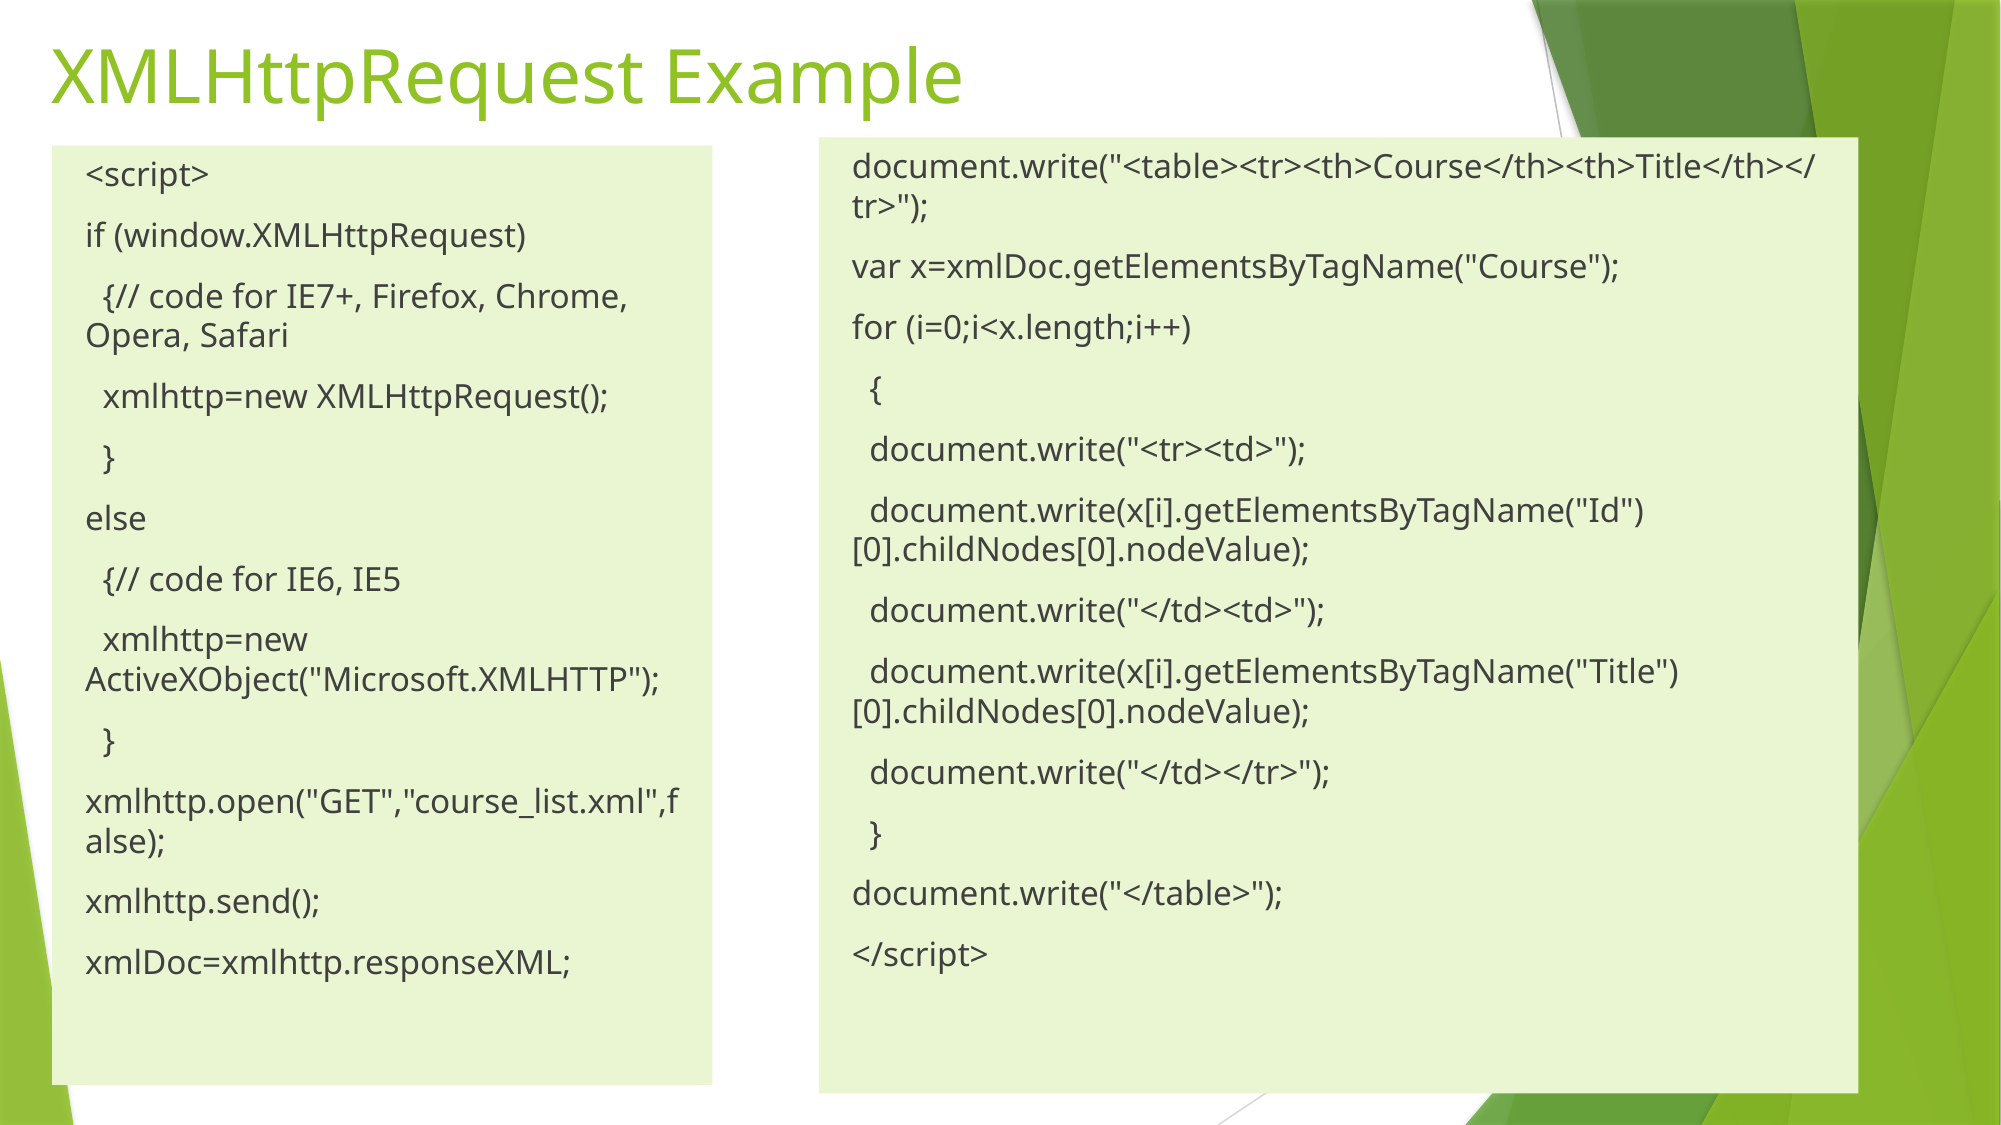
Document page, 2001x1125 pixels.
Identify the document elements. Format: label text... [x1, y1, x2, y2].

text_box <script> if (window.XMLHttpRequest) {// code for IE7+, Firefox, Chrome, Opera, Safari xmlhttp=new XMLHttpRequest(); } else {// code for IE6, IE5 xmlhttp=new ActiveXObject("Microsoft.XMLHTTP"); } xmlhttp.open("GET","course_list.xml",false); xmlhttp.send(); xmlDoc=xmlhttp.responseXML; [52, 145, 713, 1085]
title XMLHttpRequest Example [36, 20, 1000, 130]
list document.write("<table><tr><th>Course</th><th>Title</th></tr>"); var x=xmlDoc.getElementsByTagName("Course"); for (i=0;i<x.length;i++) { document.write("<tr><td>"); document.write(x[i].getElementsByTagName("Id")[0].childNodes[0].nodeValue); document.write("</td><td>"); document.write(x[i].getElementsByTagName("Title")[0].childNodes[0].nodeValue); document.write("</td></tr>"); } document.write("</table>"); </script> [818, 137, 1859, 1094]
